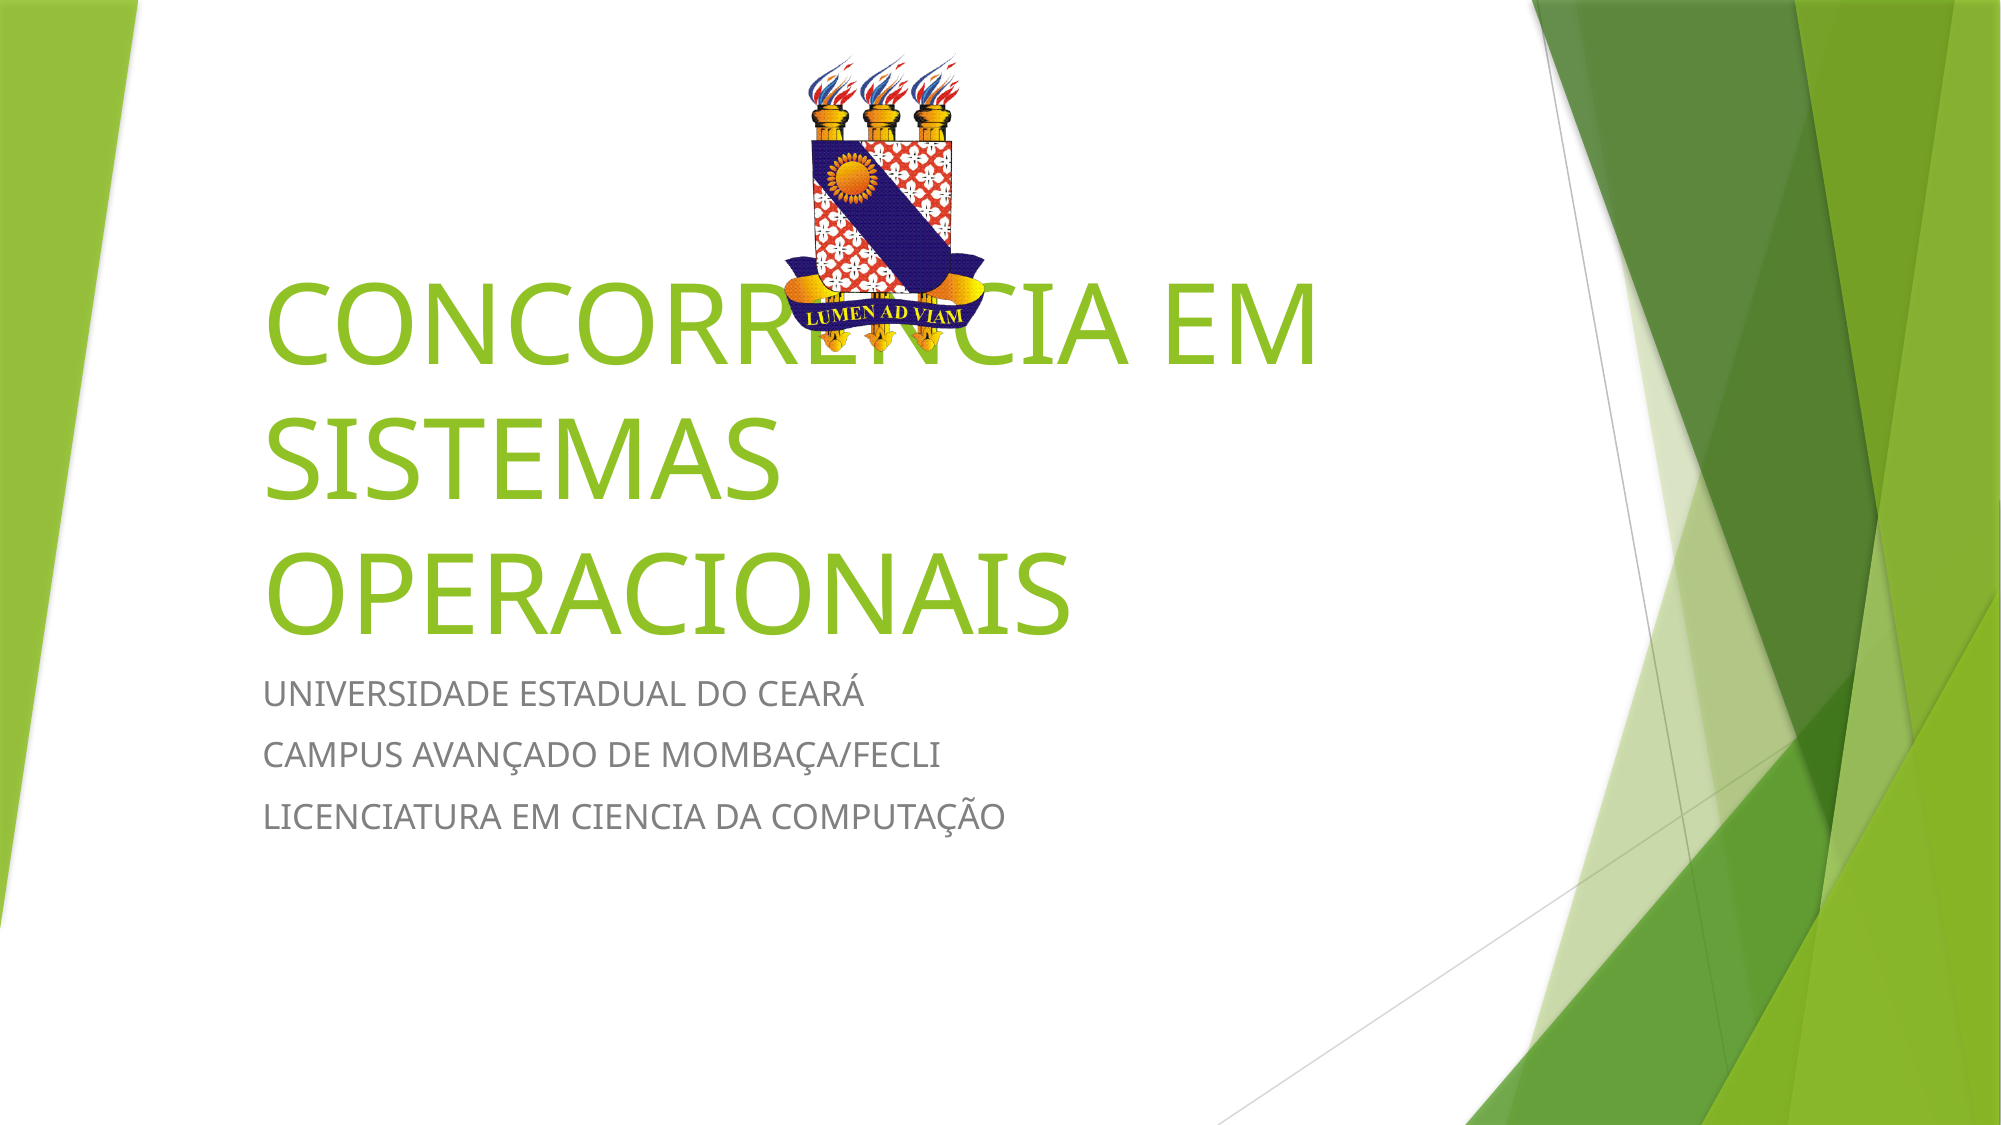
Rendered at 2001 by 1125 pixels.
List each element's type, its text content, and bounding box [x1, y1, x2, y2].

title CONCORRÊNCIA EM SISTEMAS OPERACIONAIS [247, 394, 1522, 664]
picture [783, 51, 985, 352]
subtitle UNIVERSIDADE ESTADUAL DO CEARÁ CAMPUS AVANÇADO DE MOMBAÇA/FECLI LICENCIATURA EM CIENCIA DA COMPUTAÇÃO [247, 664, 1522, 845]
